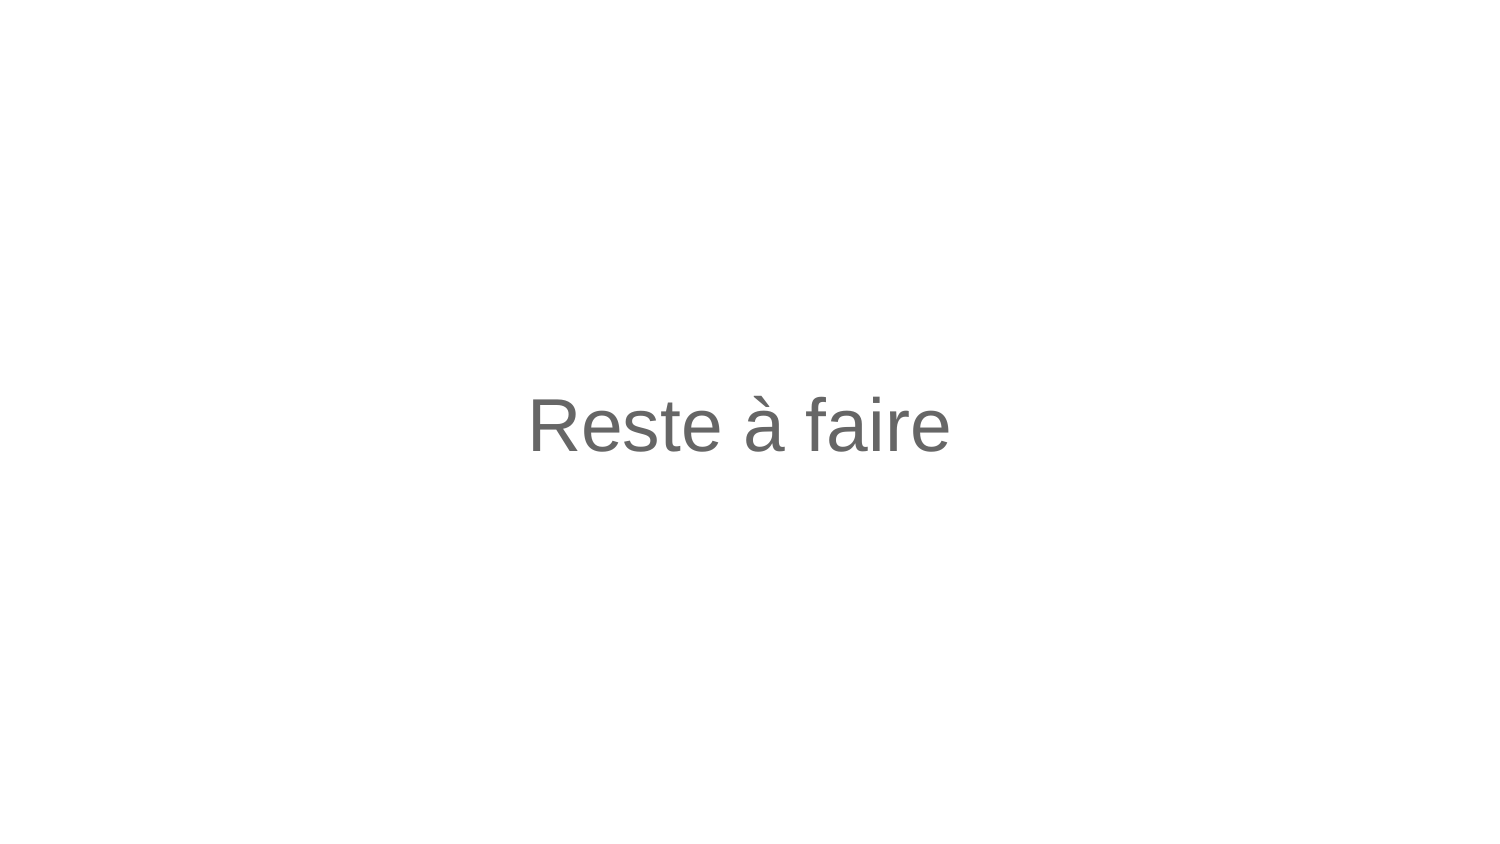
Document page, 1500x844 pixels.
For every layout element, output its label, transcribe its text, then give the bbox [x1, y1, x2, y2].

title Reste à faire [51, 352, 1449, 491]
